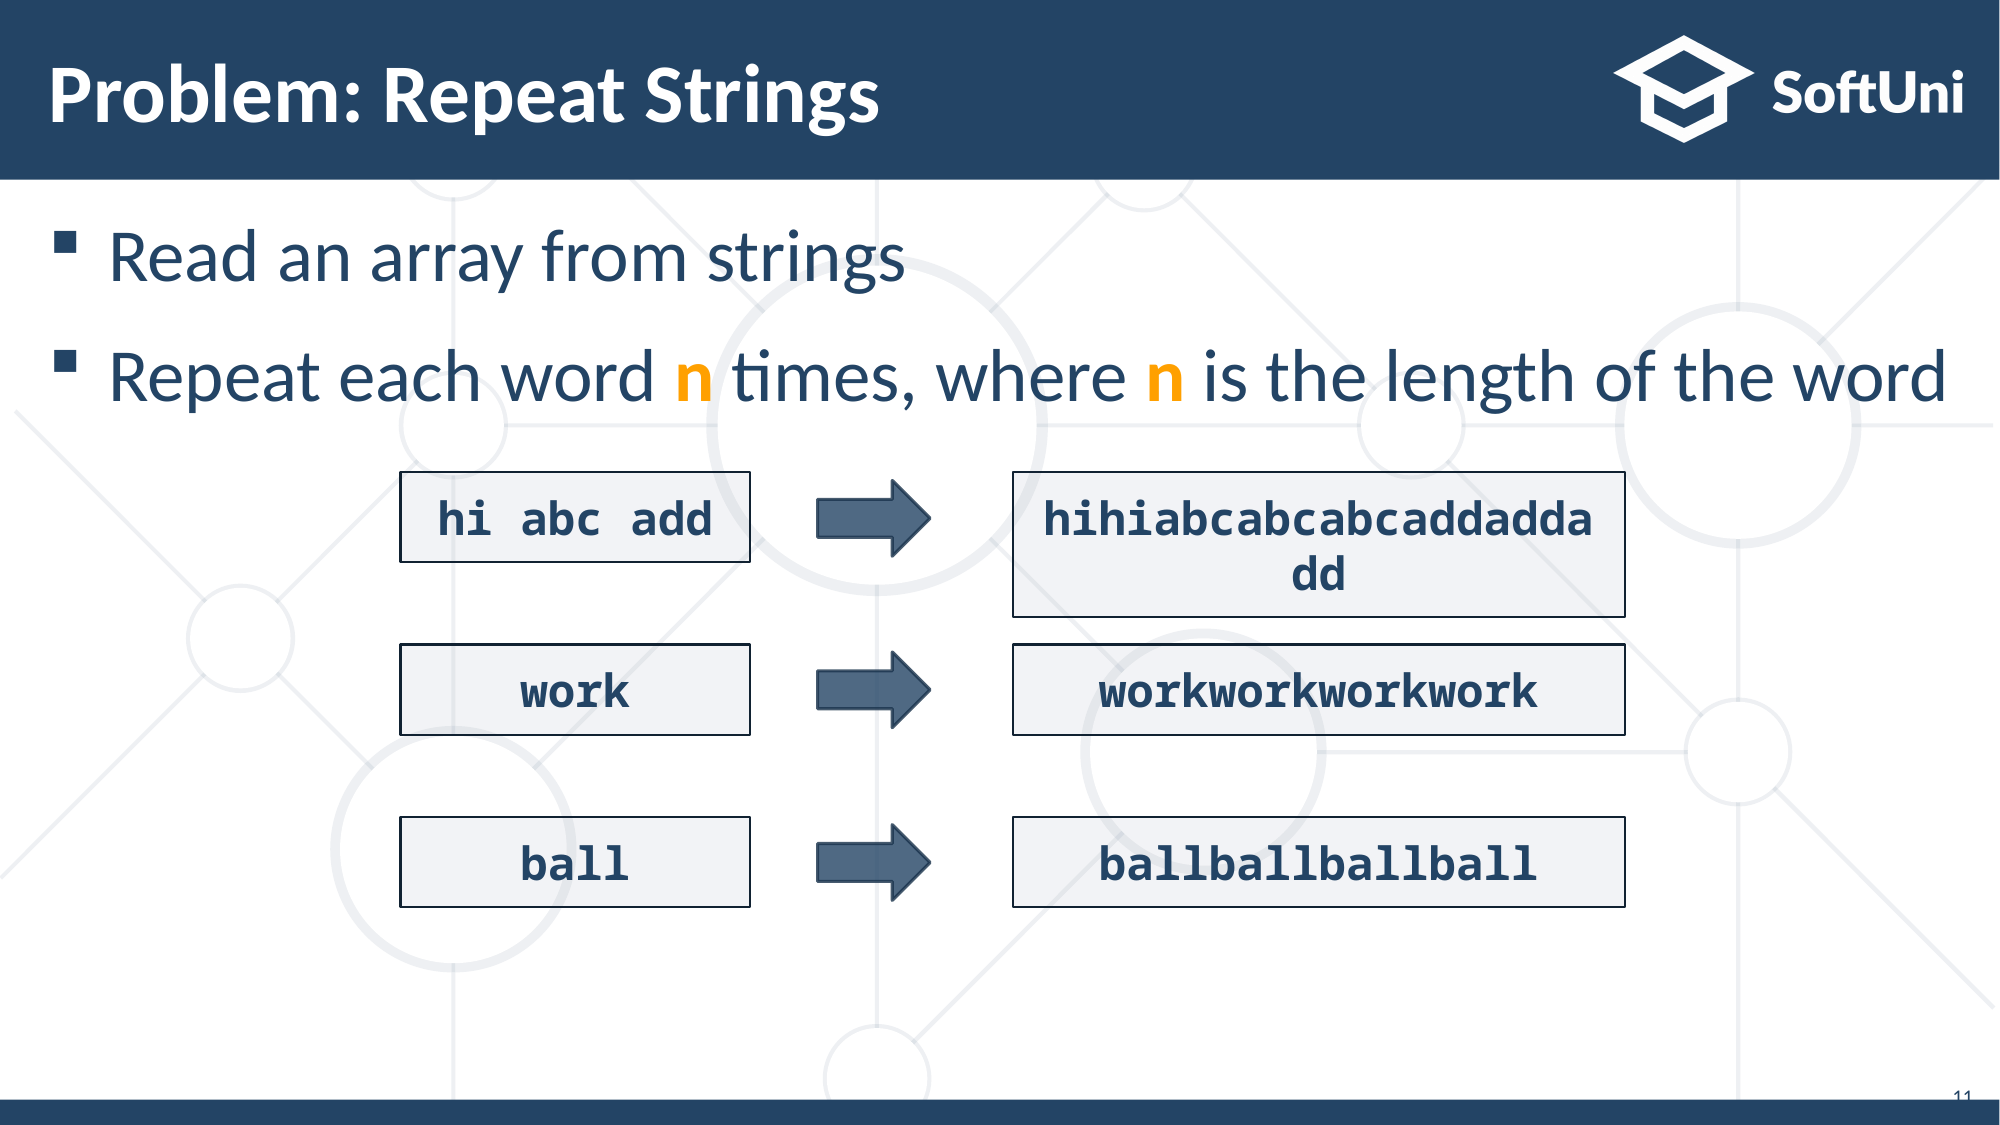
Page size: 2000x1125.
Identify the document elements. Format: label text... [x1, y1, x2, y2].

list Read an array from strings Repeat each word n times, where n is the length of the word [31, 196, 1970, 1050]
title Problem: Repeat Strings [31, 16, 1600, 162]
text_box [400, 816, 1625, 909]
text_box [400, 644, 1625, 736]
slide_number 11 [1927, 1067, 1989, 1117]
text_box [400, 471, 1625, 564]
